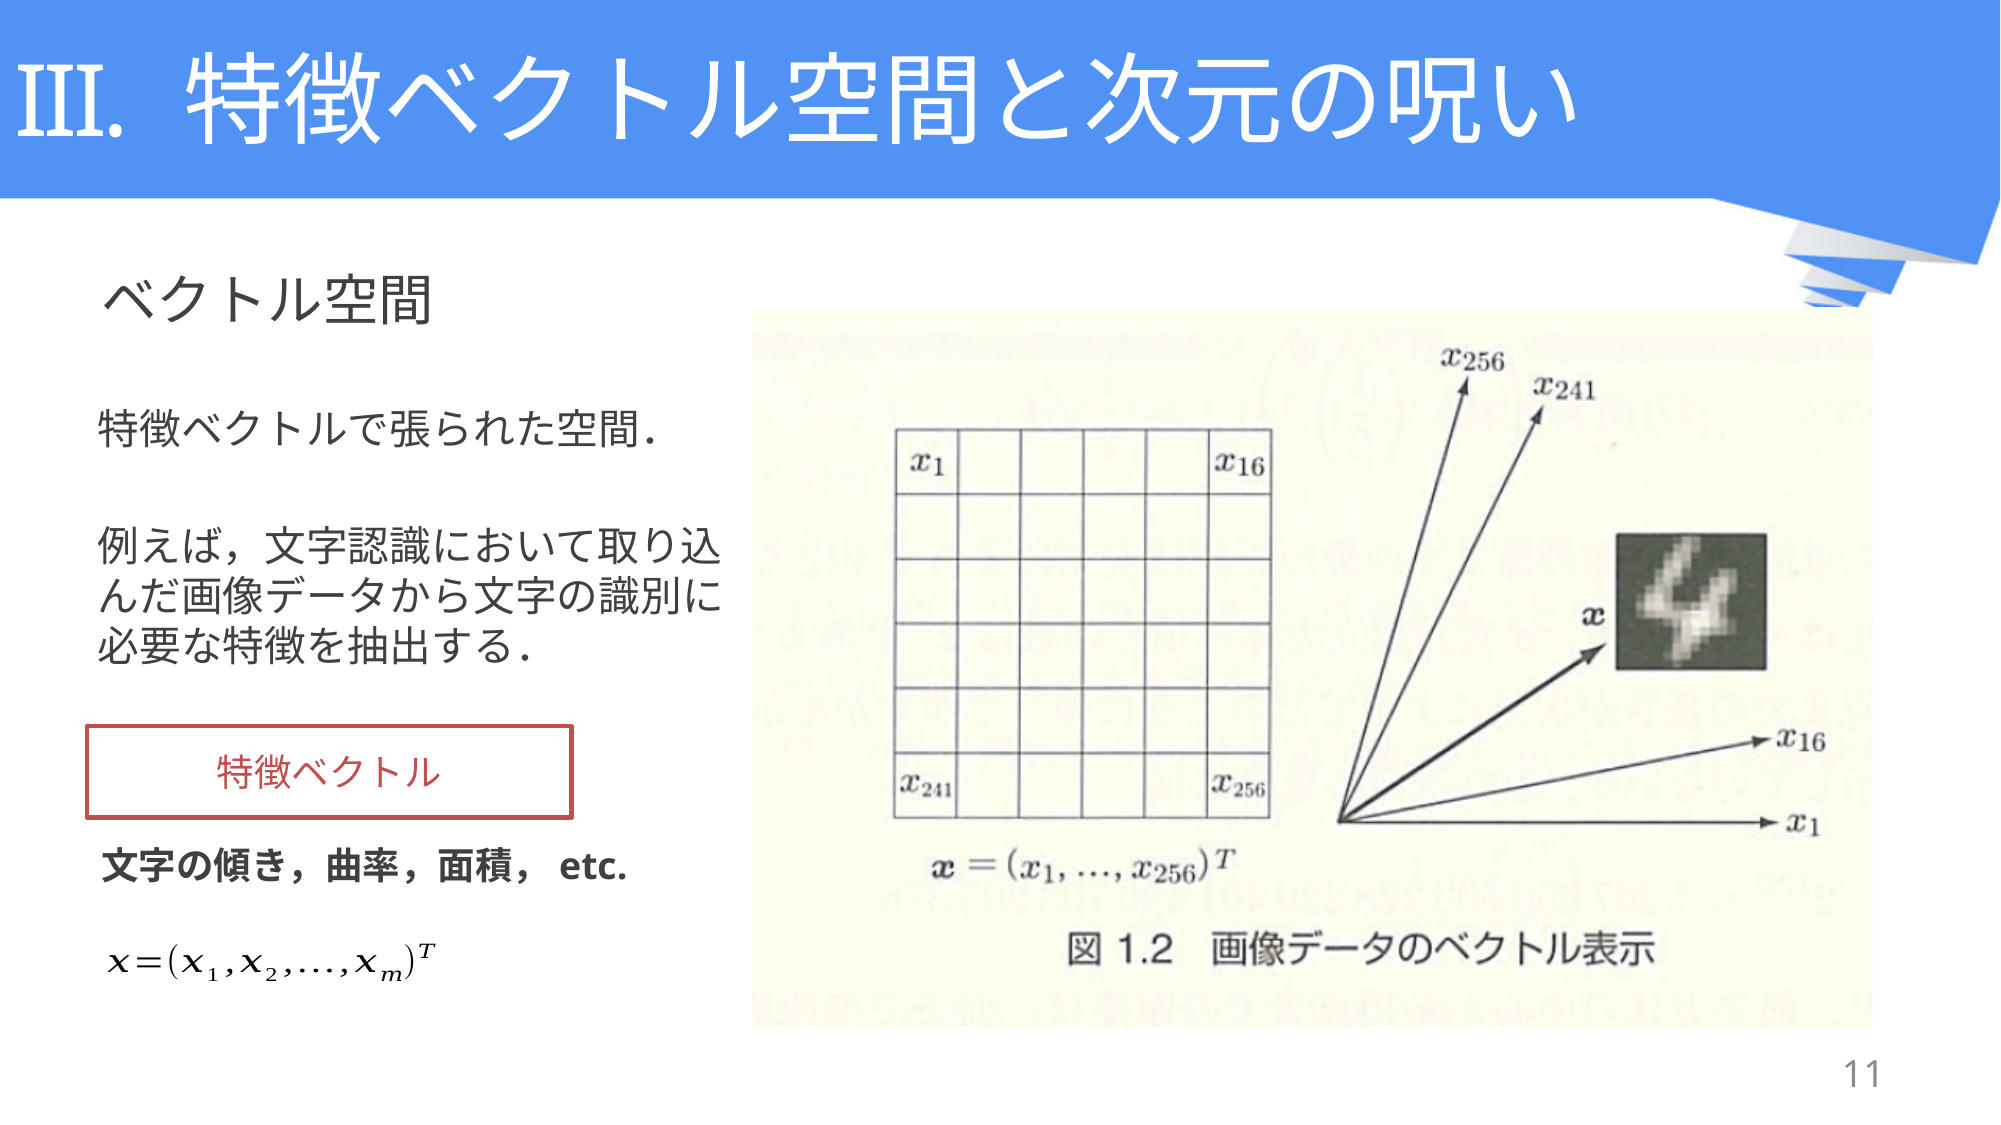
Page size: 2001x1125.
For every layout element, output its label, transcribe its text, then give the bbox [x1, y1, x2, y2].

text_box 文字の傾き，曲率，面積，etc. [86, 834, 675, 895]
list 特徴ベクトルで張られた空間． 例えば，文字認識において取り込んだ画像データから文字の識別に必要な特徴を抽出する． [32, 395, 753, 1051]
list ベクトル空間 [86, 247, 1945, 349]
text_box 特徴ベクトル [85, 724, 574, 820]
title 特徴ベクトル空間と次元の呪い [0, 0, 2000, 194]
text_box 11 [1433, 1042, 1900, 1103]
picture [0, 0, 2001, 1125]
